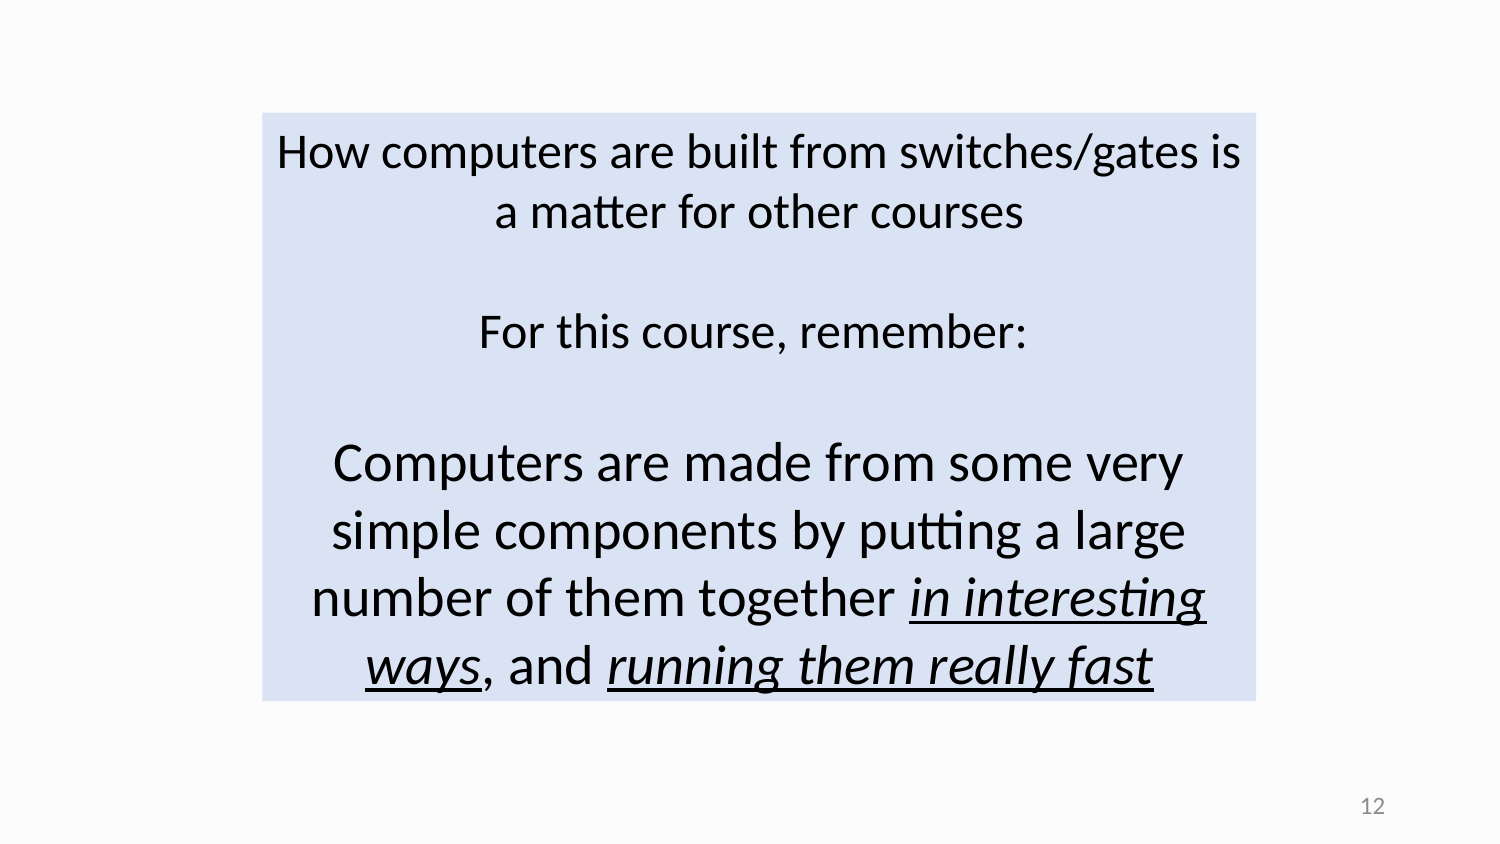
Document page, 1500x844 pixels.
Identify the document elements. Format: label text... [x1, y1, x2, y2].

slide_number 12 [1059, 782, 1397, 827]
text_box How computers are built from switches/gates is a matter for other courses For this course, remember: Computers are made from some very simple components by putting a large number of them together in interesting ways, and running them really fast [262, 112, 1257, 702]
